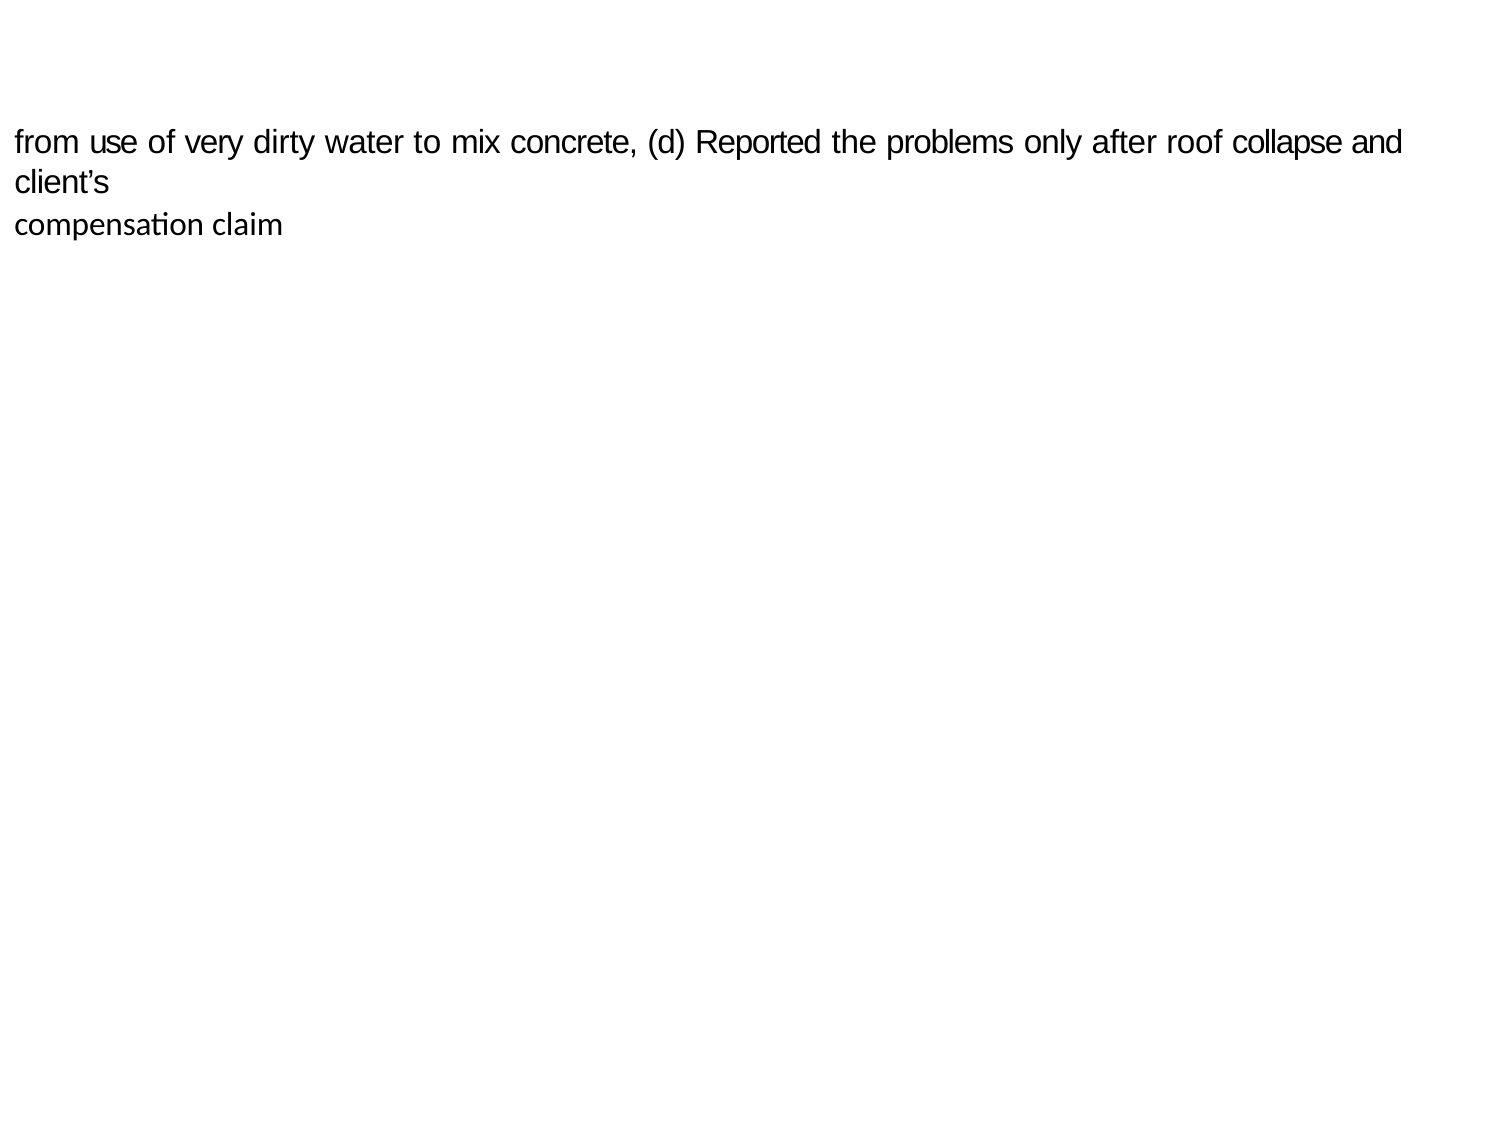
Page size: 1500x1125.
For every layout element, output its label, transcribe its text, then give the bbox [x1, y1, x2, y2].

text_box from use of very dirty water to mix concrete, (d) Reported the problems only after roof collapse and client’s compensation claim [12, 115, 1473, 243]
